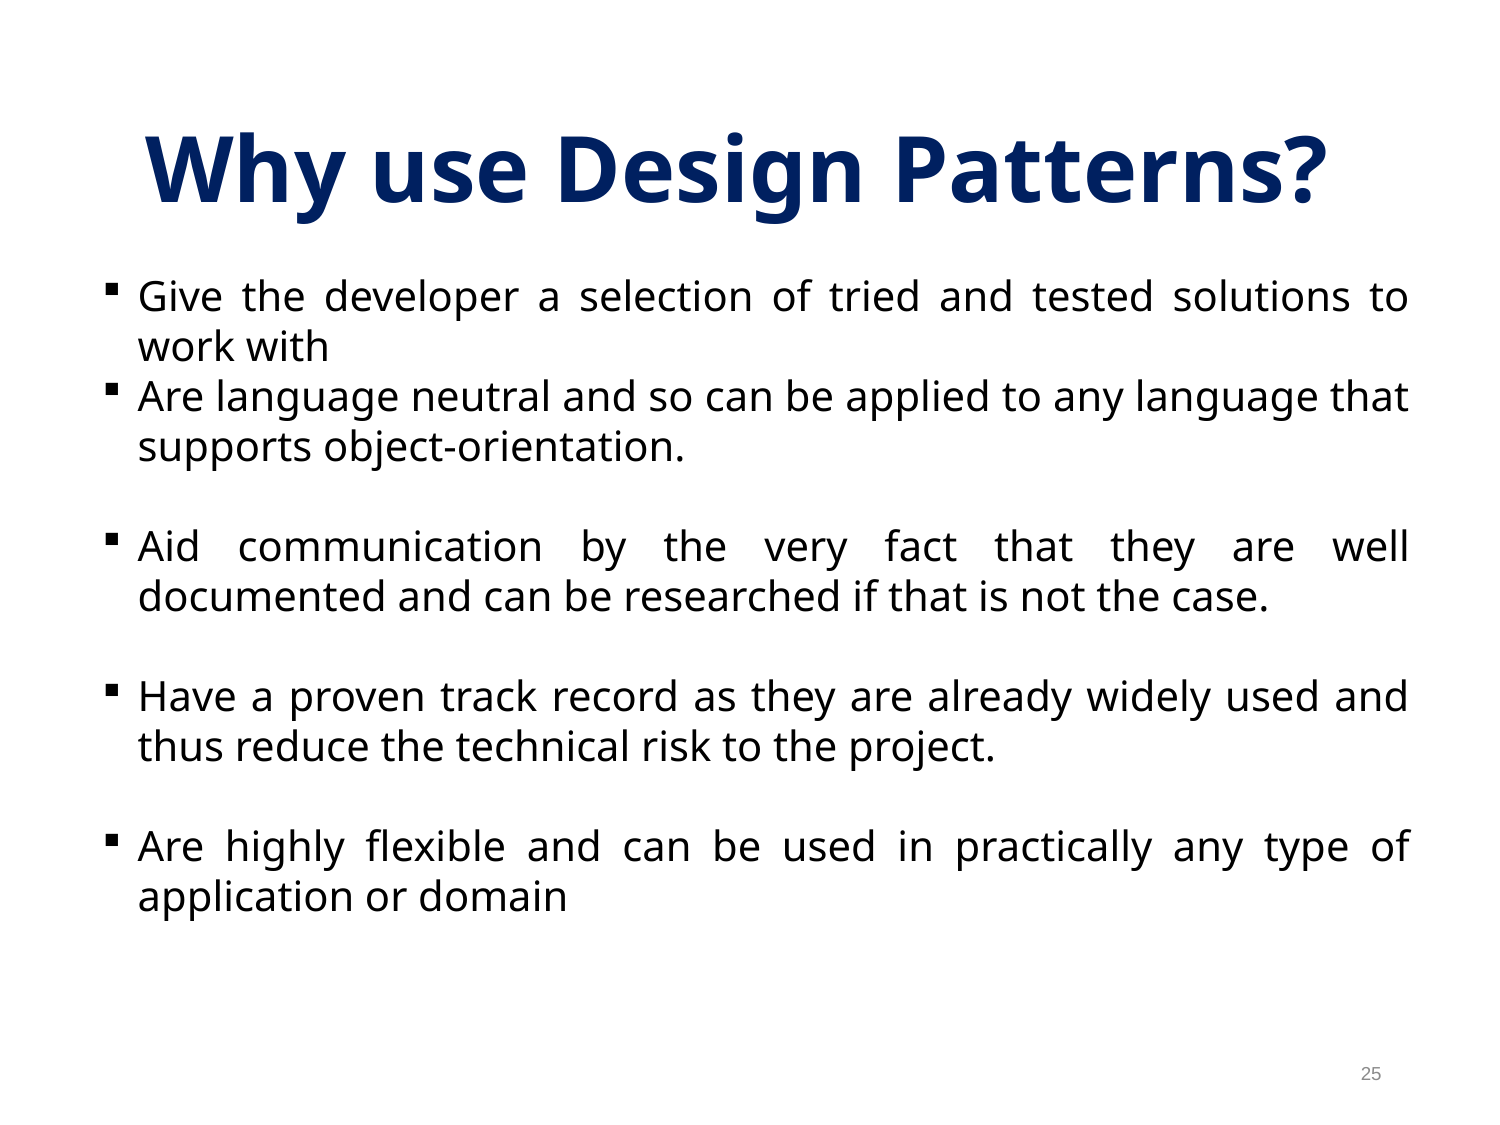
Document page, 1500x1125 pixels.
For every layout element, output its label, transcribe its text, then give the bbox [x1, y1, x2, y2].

slide_number 25 [1059, 1042, 1397, 1103]
text_box Give the developer a selection of tried and tested solutions to work with Are language neutral and so can be applied to any language that supports object-orientation. Aid communication by the very fact that they are well documented and can be researched if that is not the case. Have a proven track record as they are already widely used and thus reduce the technical risk to the project. Are highly flexible and can be used in practically any type of application or domain [87, 262, 1425, 928]
text_box Why use Design Patterns? [24, 103, 1450, 228]
